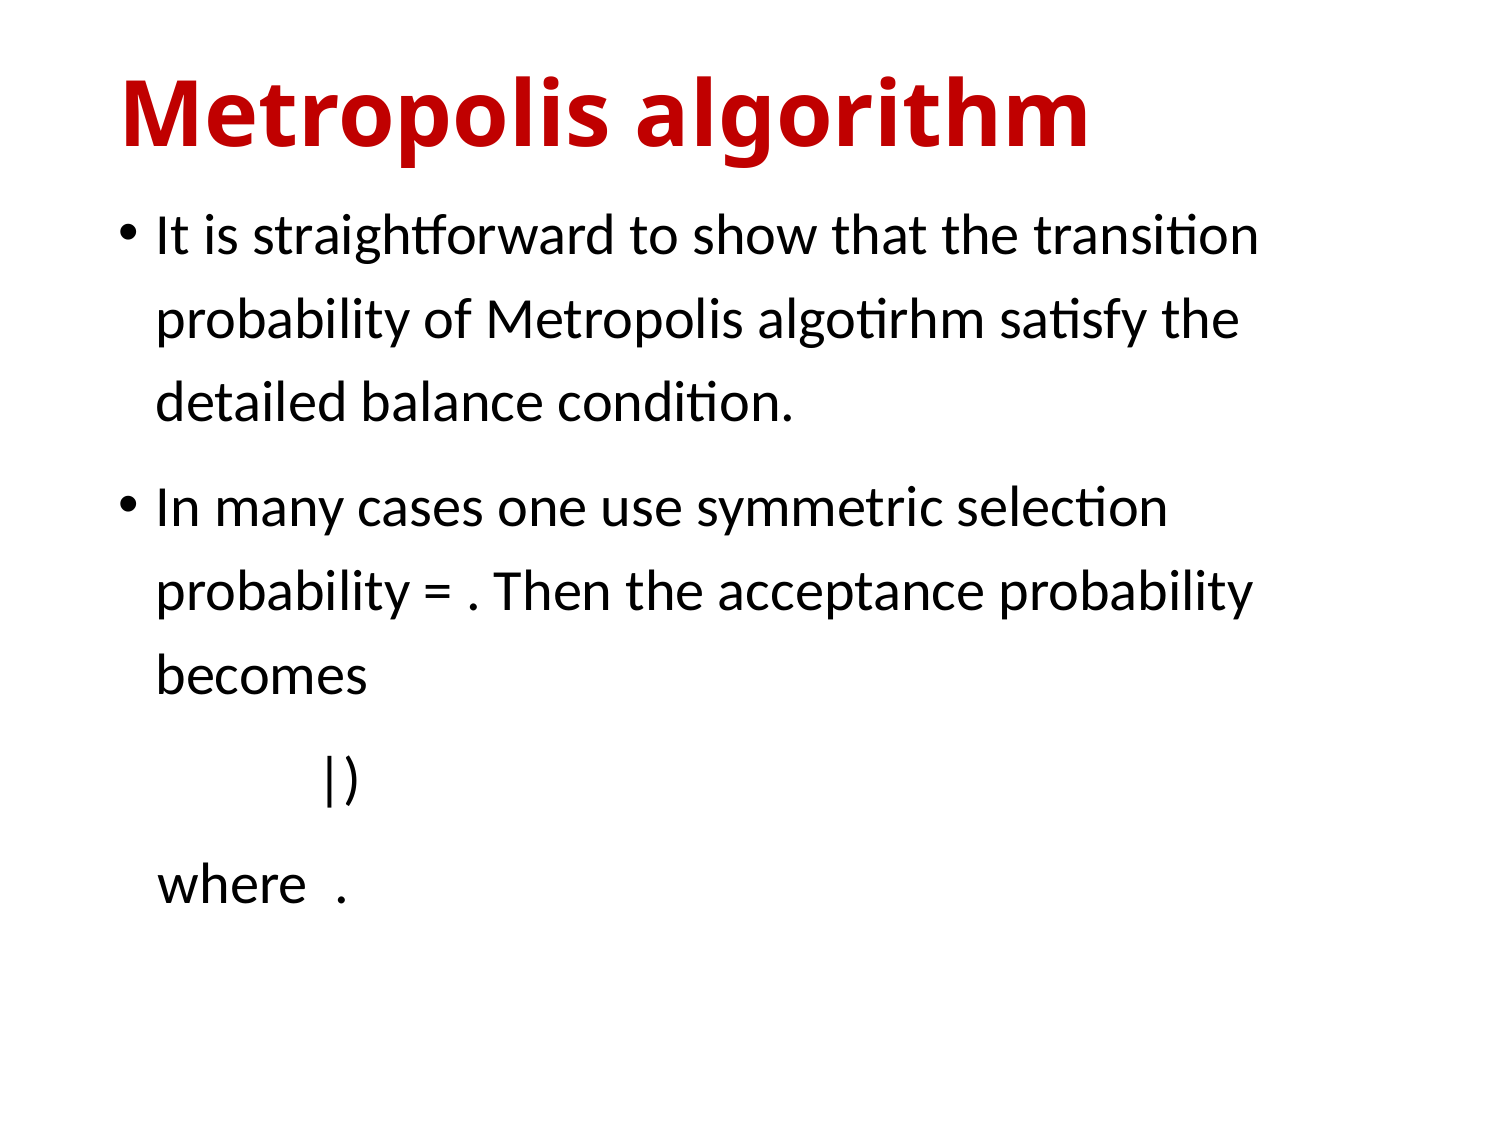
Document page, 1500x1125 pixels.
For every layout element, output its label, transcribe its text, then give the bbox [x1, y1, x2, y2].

title Metropolis algorithm [103, 59, 1397, 175]
